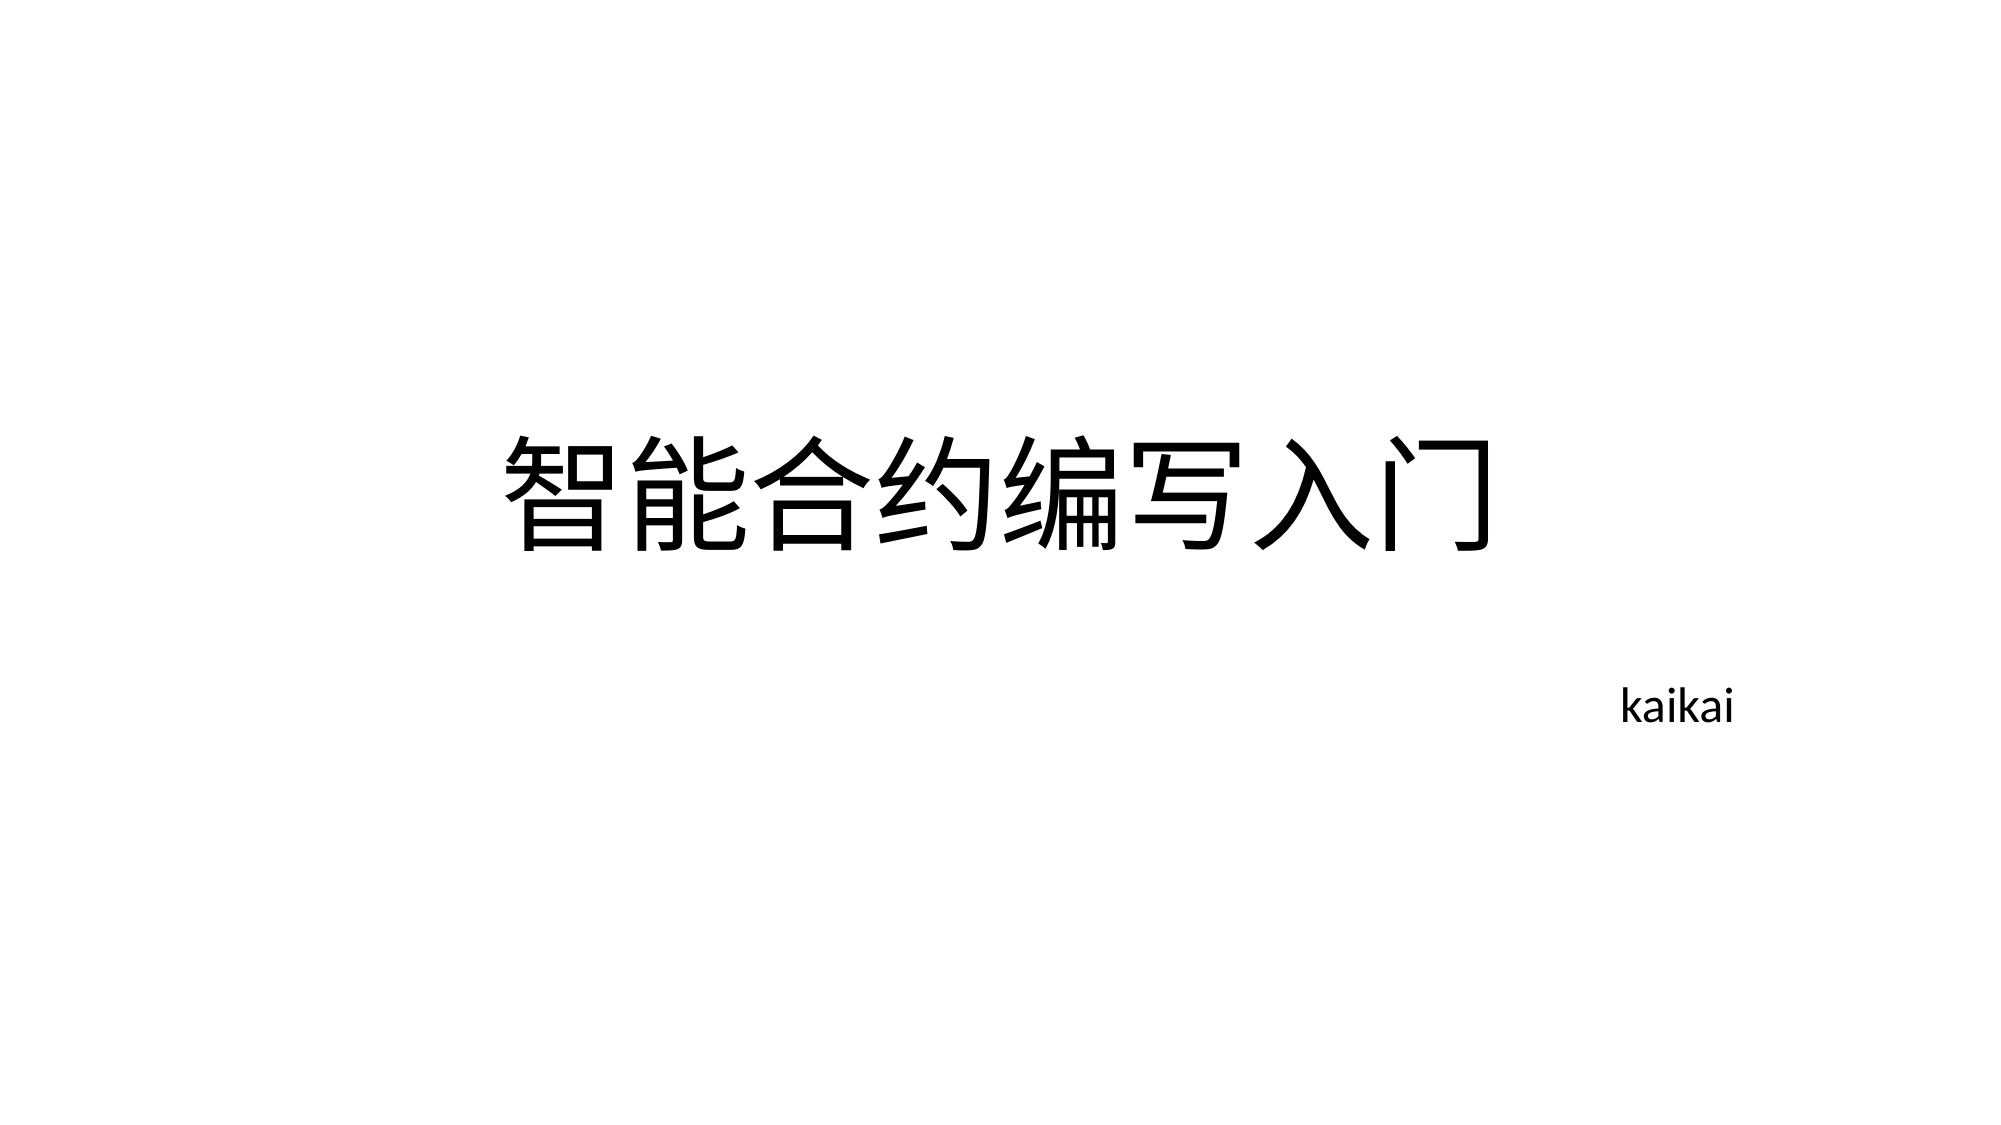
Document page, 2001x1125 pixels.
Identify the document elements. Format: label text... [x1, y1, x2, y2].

title 智能合约编写入门 [249, 184, 1750, 576]
subtitle kaikai [249, 590, 1750, 863]
